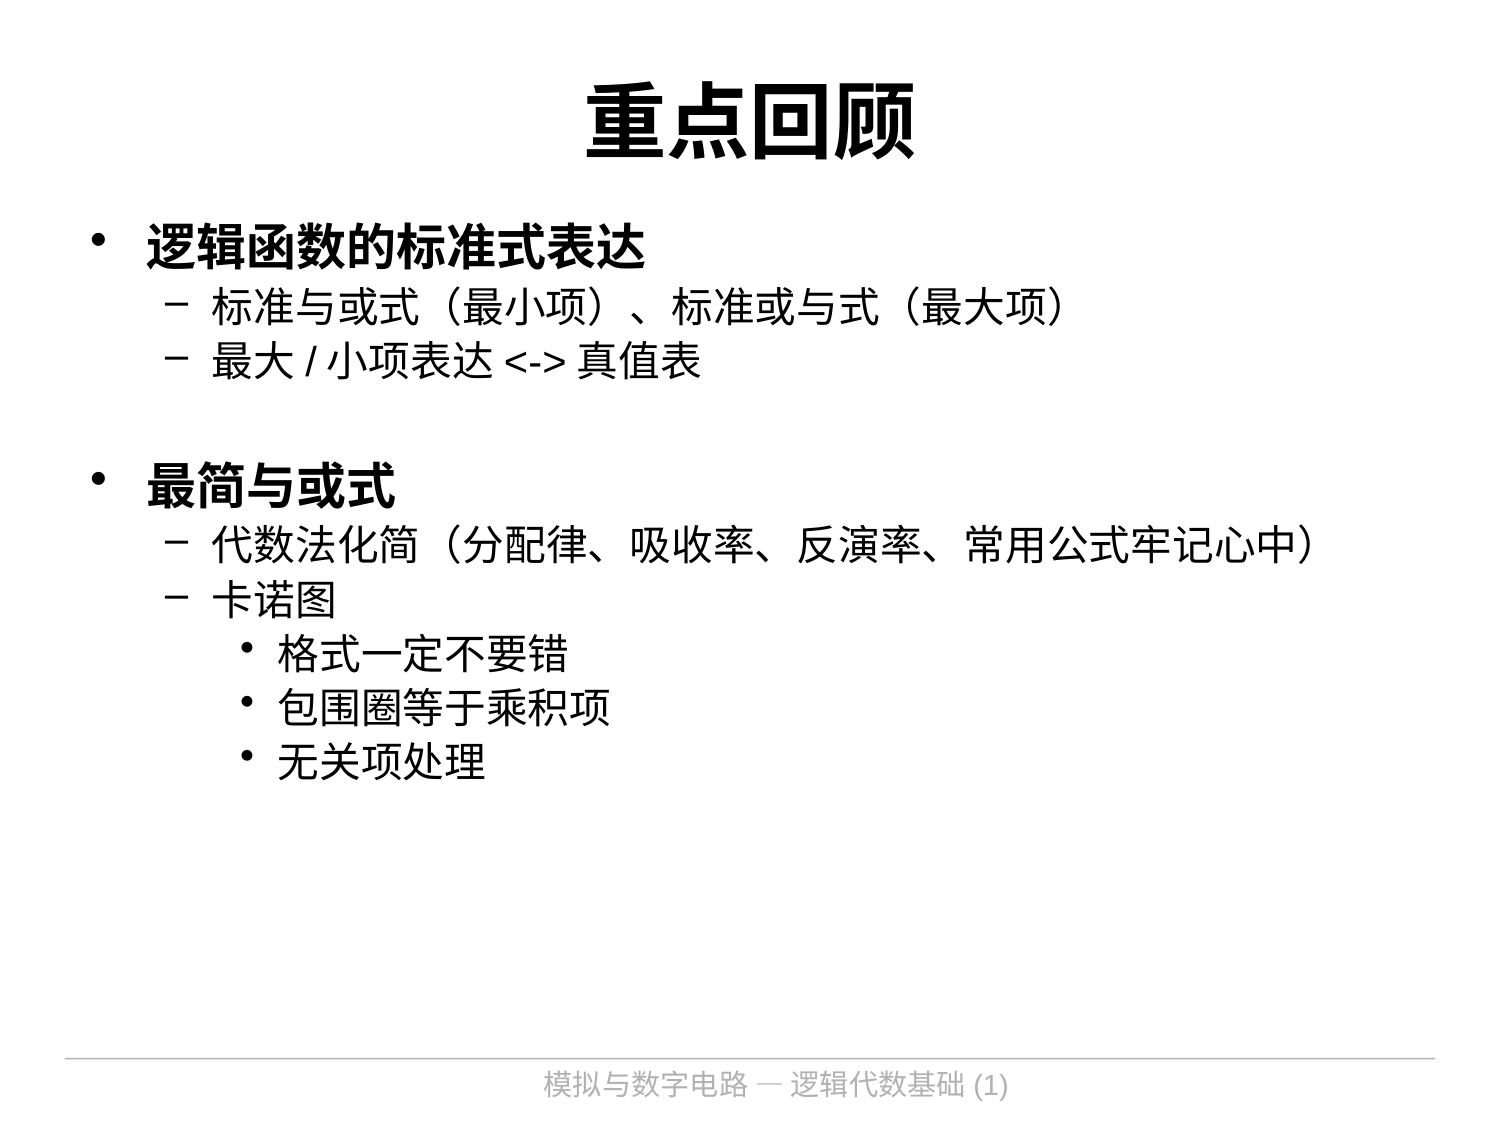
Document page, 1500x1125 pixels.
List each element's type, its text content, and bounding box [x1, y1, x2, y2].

list 逻辑函数的标准式表达 标准与或式（最小项）、标准或与式（最大项） 最大/小项表达<->真值表 最简与或式 代数法化简（分配律、吸收率、反演率、常用公式牢记心中） 卡诺图 格式一定不要错 包围圈等于乘积项 无关项处理 [75, 208, 1425, 1018]
slide_number [64, 1058, 348, 1125]
slide_number [1230, 1058, 1431, 1125]
footer 模拟与数字电路 — 逻辑代数基础(1) [373, 1058, 1179, 1125]
title 重点回顾 [75, 24, 1425, 208]
